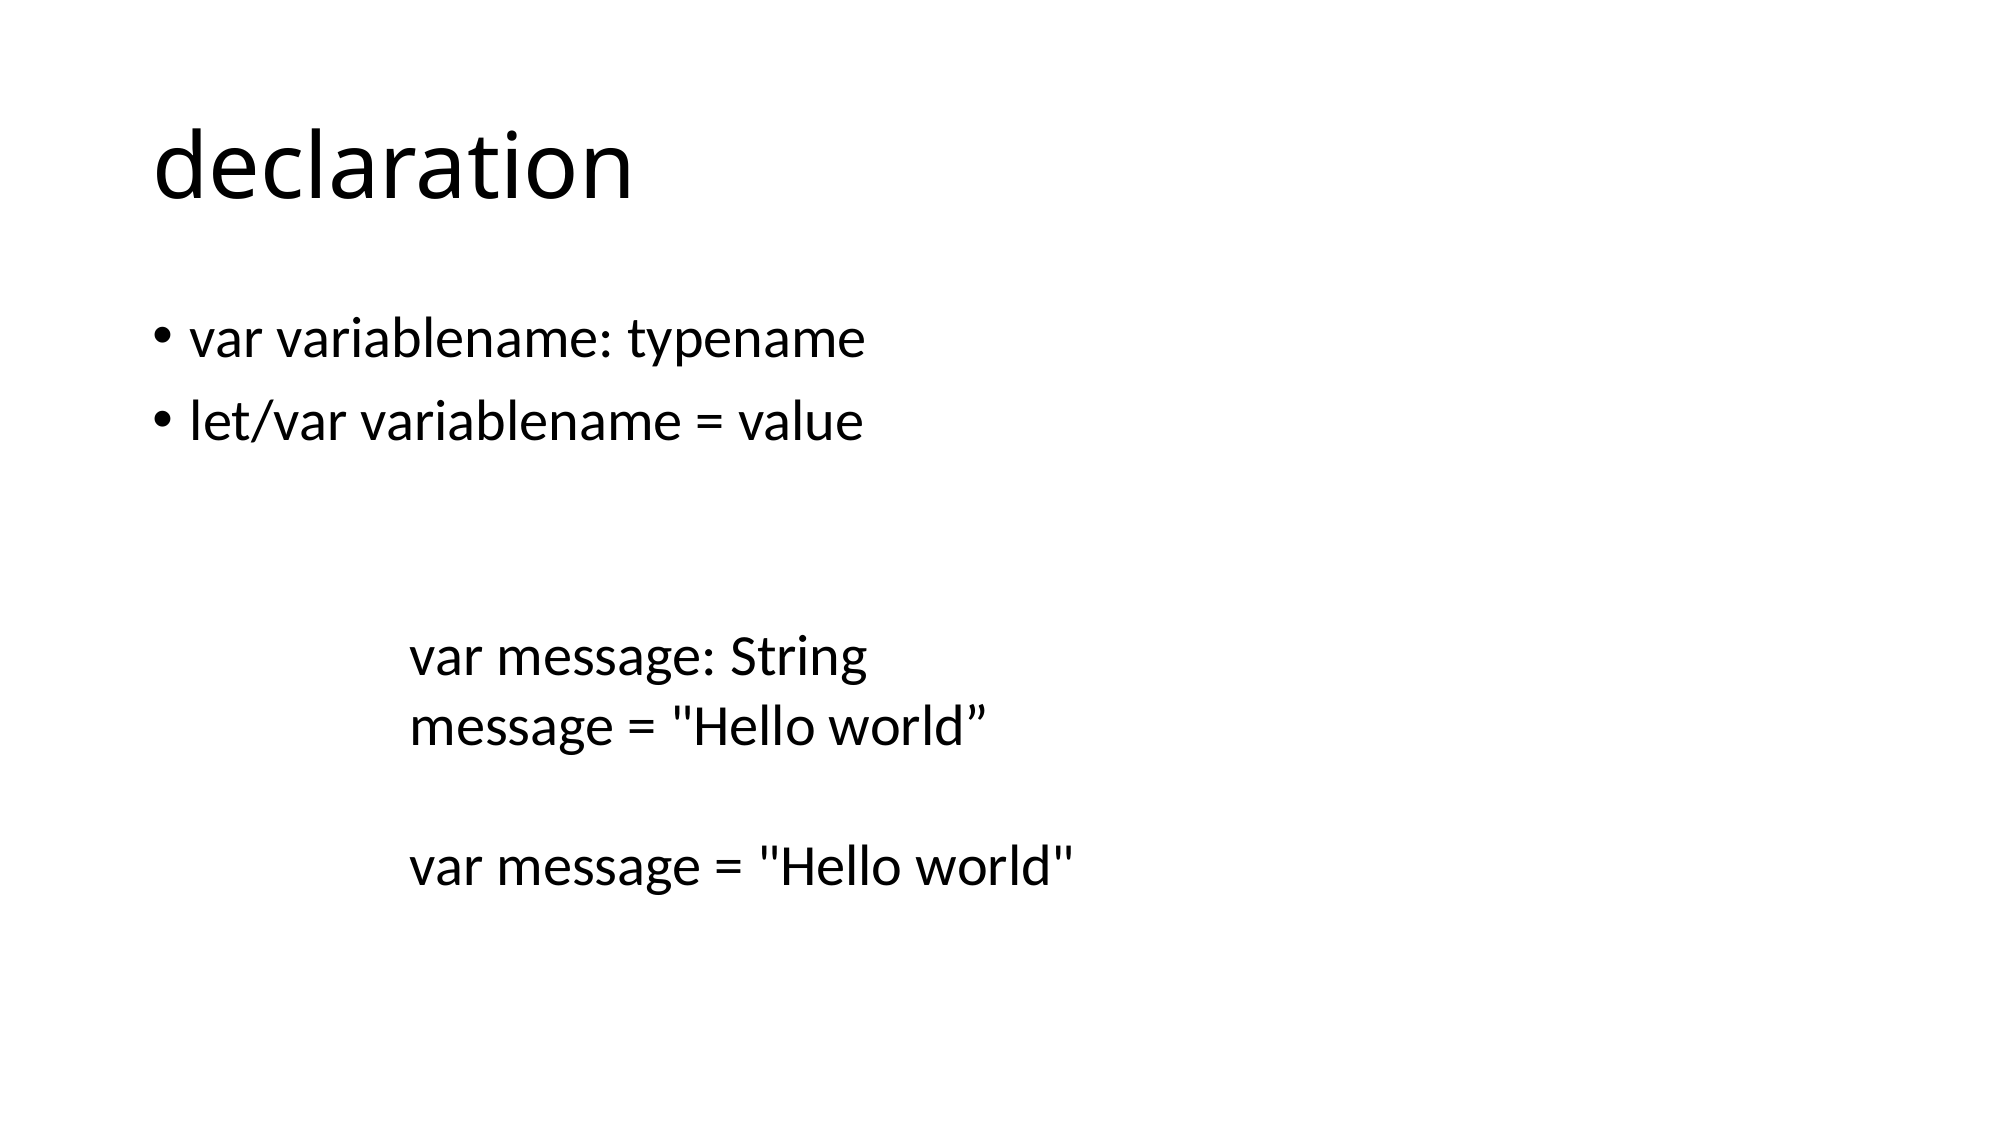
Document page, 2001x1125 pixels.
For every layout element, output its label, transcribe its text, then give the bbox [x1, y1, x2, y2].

title declaration [137, 59, 1863, 278]
text_box var message: String message = "Hello world” var message = "Hello world" [245, 609, 1438, 975]
list var variablename: typename let/var variablename = value [137, 299, 910, 498]
